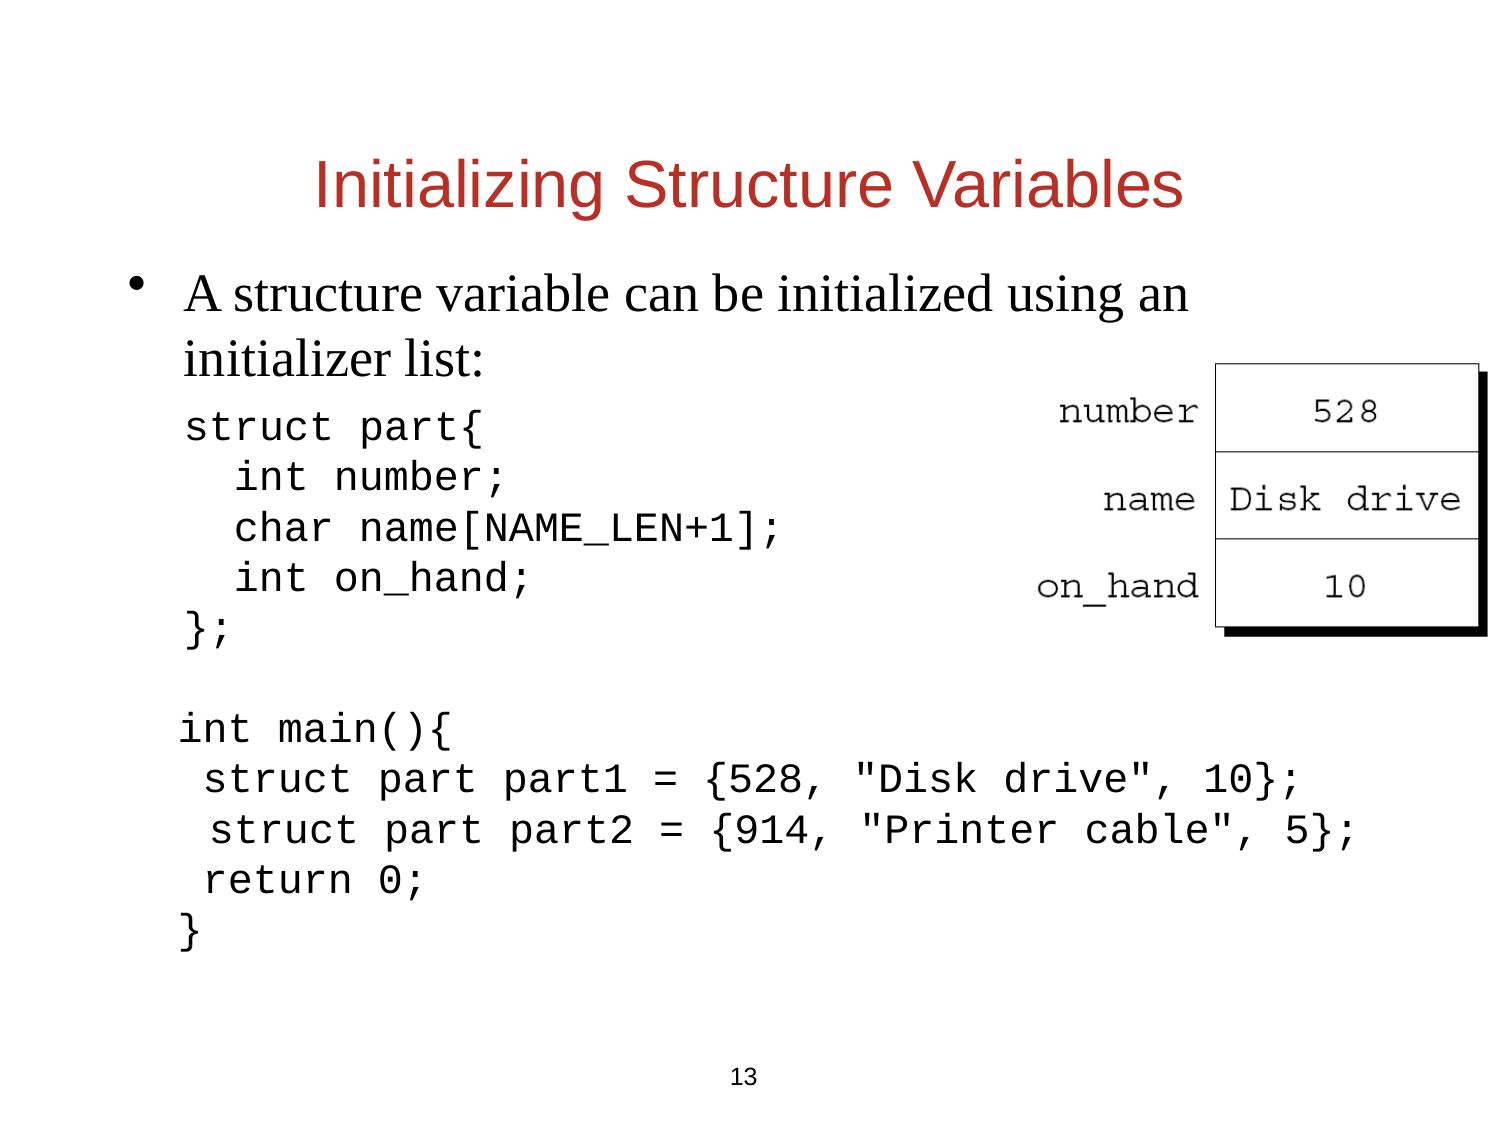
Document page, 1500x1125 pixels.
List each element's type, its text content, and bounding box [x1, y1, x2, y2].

text_box 13 [687, 1050, 800, 1100]
list A structure variable can be initialized using an initializer list: struct part{ int number; char name[NAME_LEN+1]; int on_hand; }; int main(){ struct part part1 = {528, "Disk drive", 10}; struct part part2 = {914, "Printer cable", 5}; return 0; } [112, 249, 1388, 1038]
picture [1025, 355, 1500, 644]
title Initializing Structure Variables [112, 125, 1388, 238]
